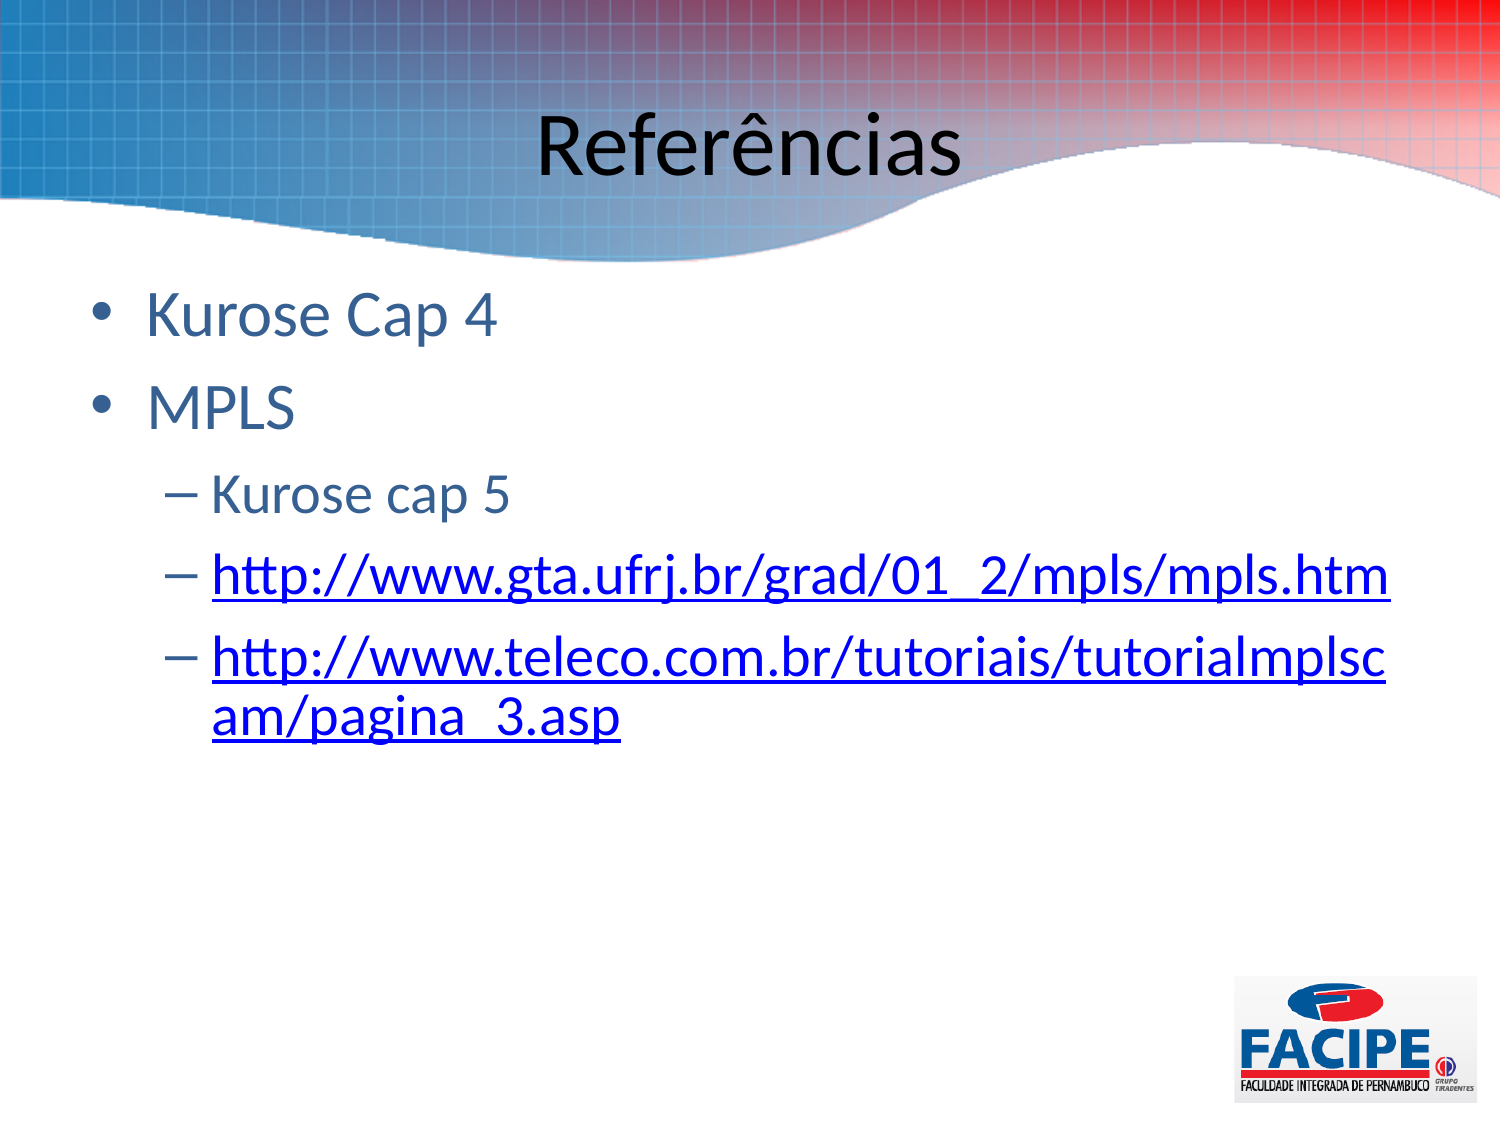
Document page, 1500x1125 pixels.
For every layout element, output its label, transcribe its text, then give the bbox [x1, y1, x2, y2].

picture [1234, 976, 1478, 1103]
list Kurose Cap 4 MPLS Kurose cap 5 http://www.gta.ufrj.br/grad/01_2/mpls/mpls.htm http://www.teleco.com.br/tutoriais/tutorialmplscam/pagina_3.asp [74, 262, 1426, 1006]
picture [0, 0, 1500, 270]
title Referências [74, 44, 1426, 233]
